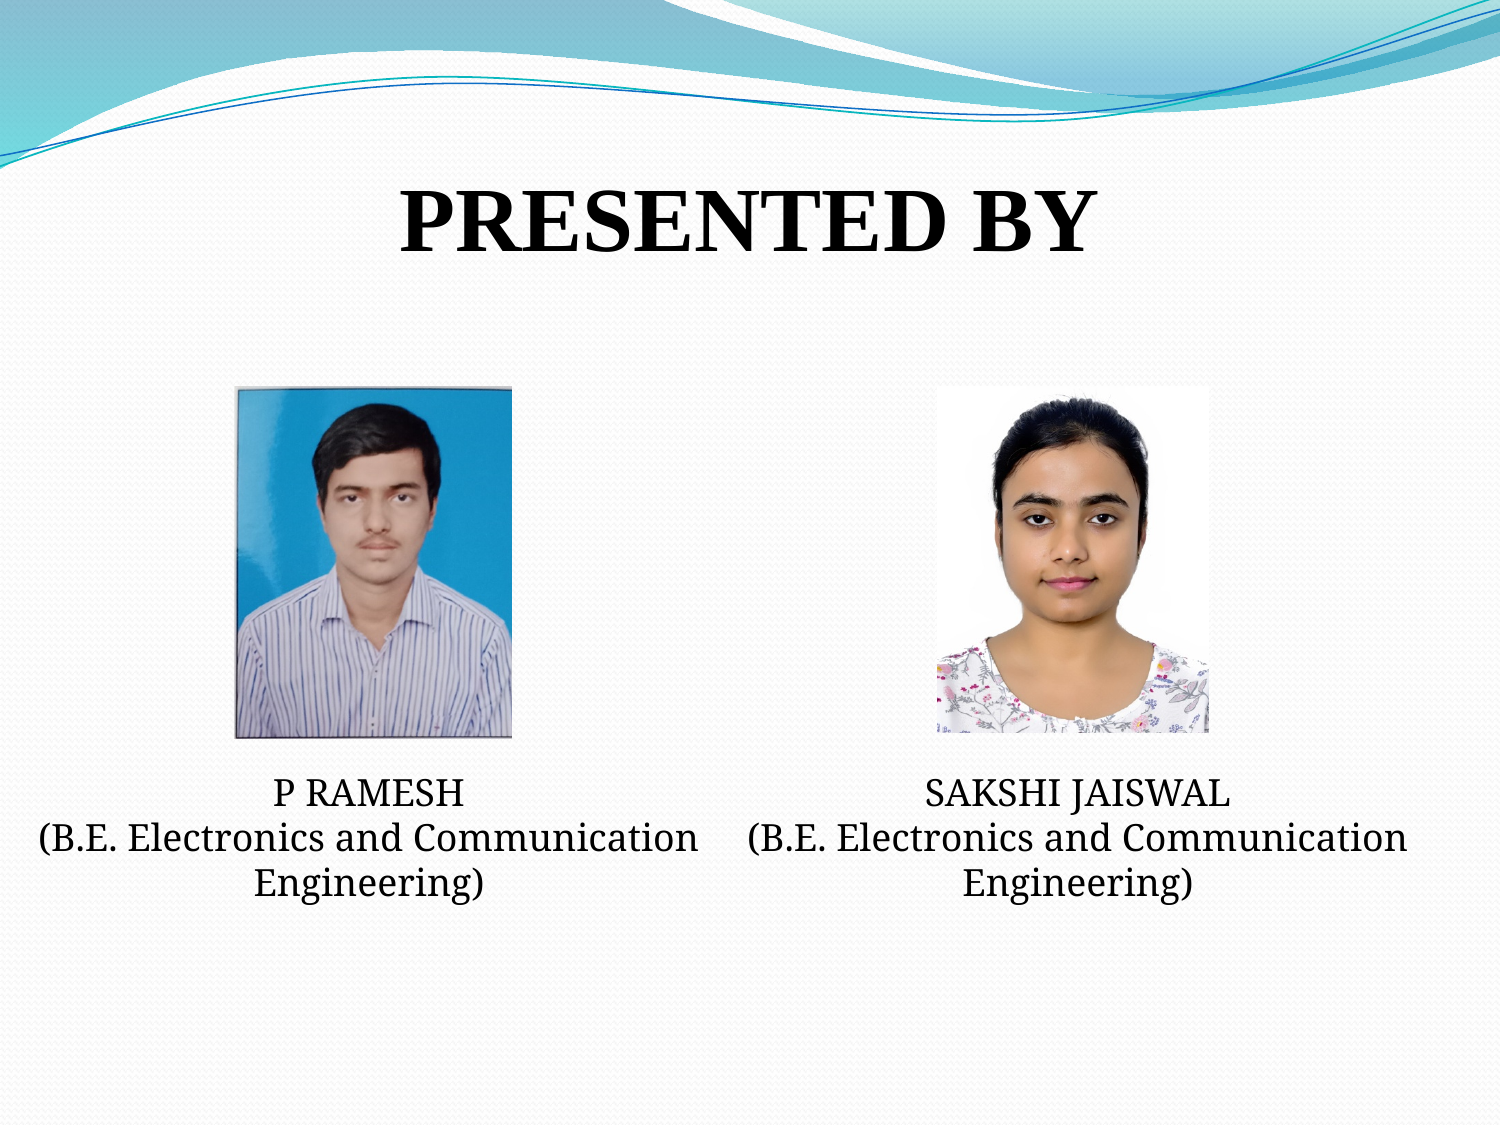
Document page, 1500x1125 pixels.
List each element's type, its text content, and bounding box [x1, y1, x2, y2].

picture [234, 386, 513, 739]
text_box SAKSHI JAISWAL (B.E. Electronics and Communication Engineering) [656, 761, 1500, 912]
picture [937, 386, 1209, 734]
text_box P RAMESH (B.E. Electronics and Communication Engineering) [0, 761, 656, 912]
text_box PRESENTED BY [117, 152, 1383, 277]
